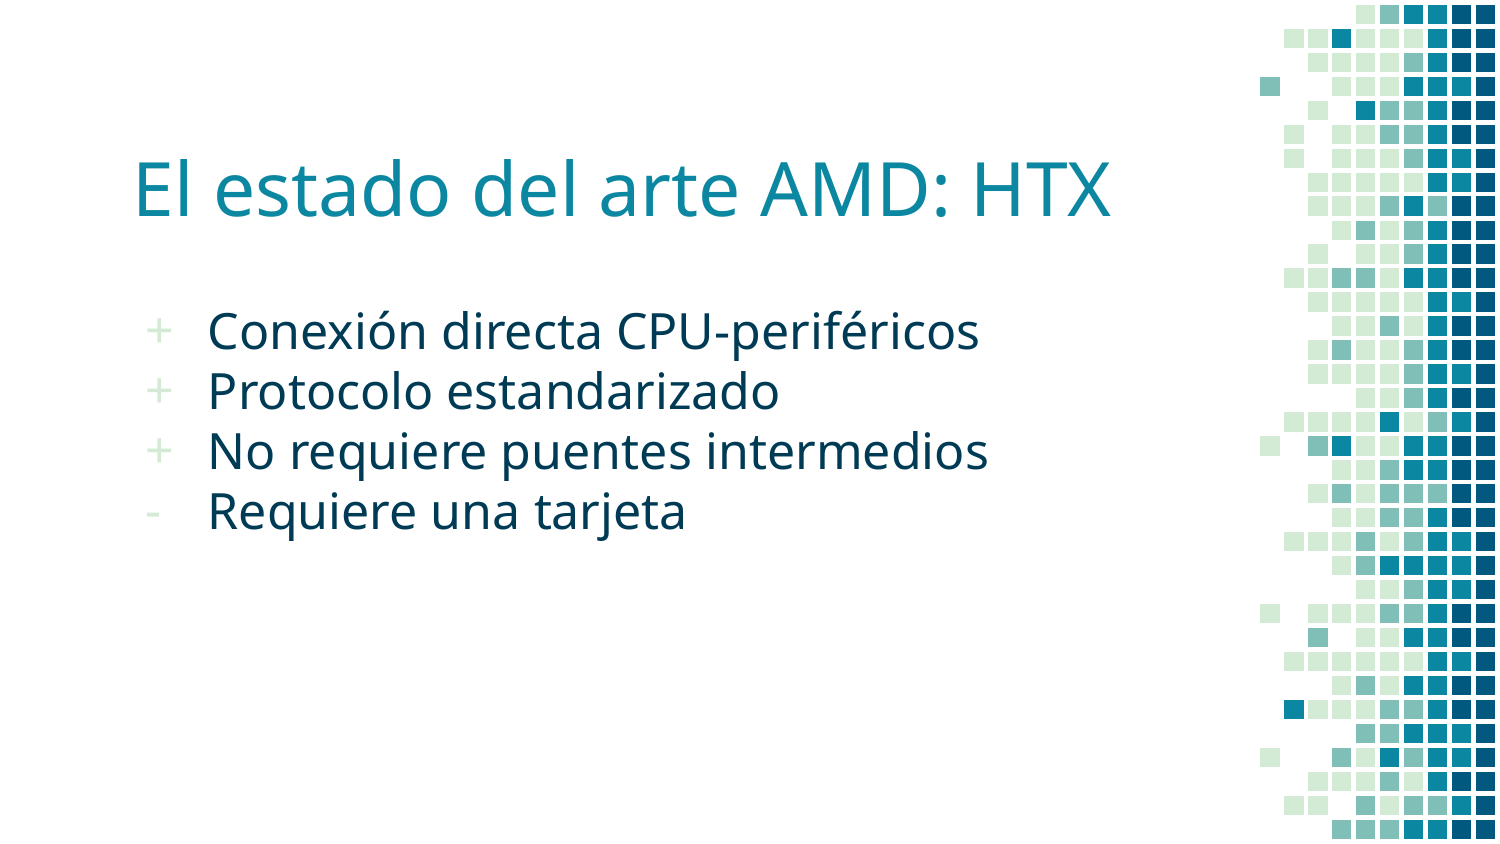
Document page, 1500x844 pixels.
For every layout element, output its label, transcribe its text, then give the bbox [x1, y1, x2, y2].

title El estado del arte AMD: HTX [117, 106, 1227, 247]
list Conexión directa CPU-periféricos Protocolo estandarizado No requiere puentes intermedios Requiere una tarjeta [117, 284, 1227, 774]
